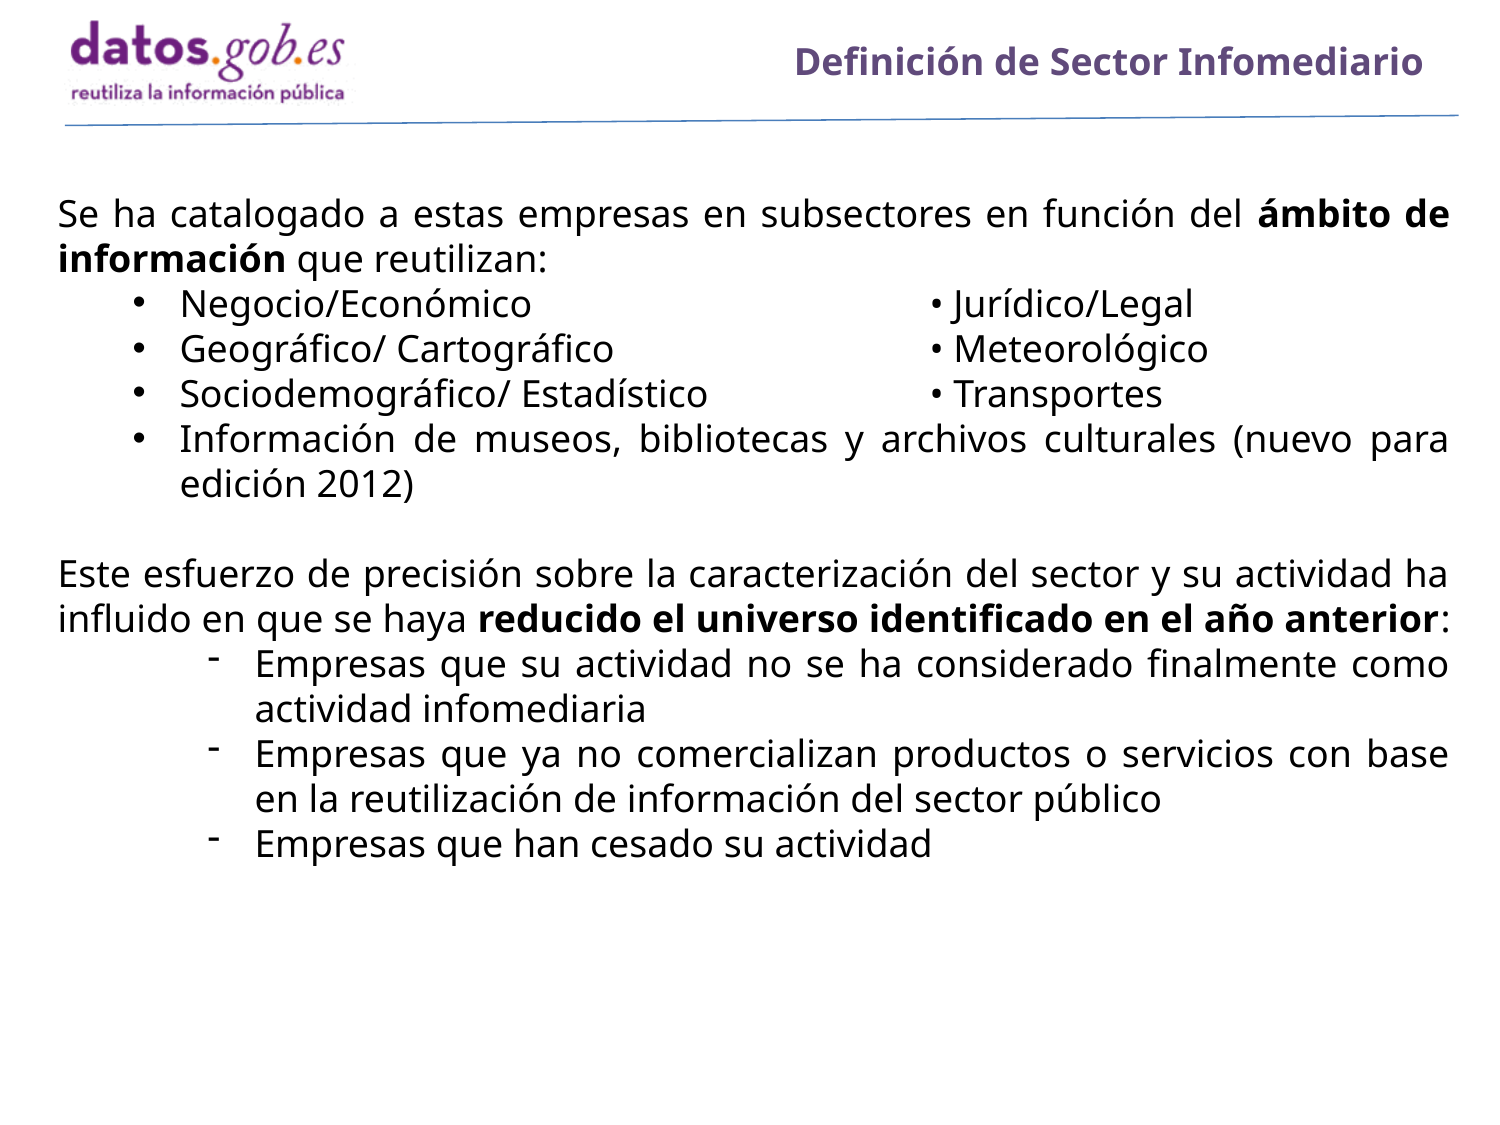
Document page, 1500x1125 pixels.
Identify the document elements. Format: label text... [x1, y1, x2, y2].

text_box Se ha catalogado a estas empresas en subsectores en función del ámbito de información que reutilizan: Negocio/Económico • Jurídico/Legal Geográfico/ Cartográfico • Meteorológico Sociodemográfico/ Estadístico • Transportes Información de museos, bibliotecas y archivos culturales (nuevo para edición 2012) Este esfuerzo de precisión sobre la caracterización del sector y su actividad ha influido en que se haya reducido el universo identificado en el año anterior: Empresas que su actividad no se ha considerado finalmente como actividad infomediaria Empresas que ya no comercializan productos o servicios con base en la reutilización de información del sector público Empresas que han cesado su actividad [42, 137, 1466, 1007]
picture [64, 19, 356, 106]
text_box Definición de Sector Infomediario [779, 30, 1440, 91]
